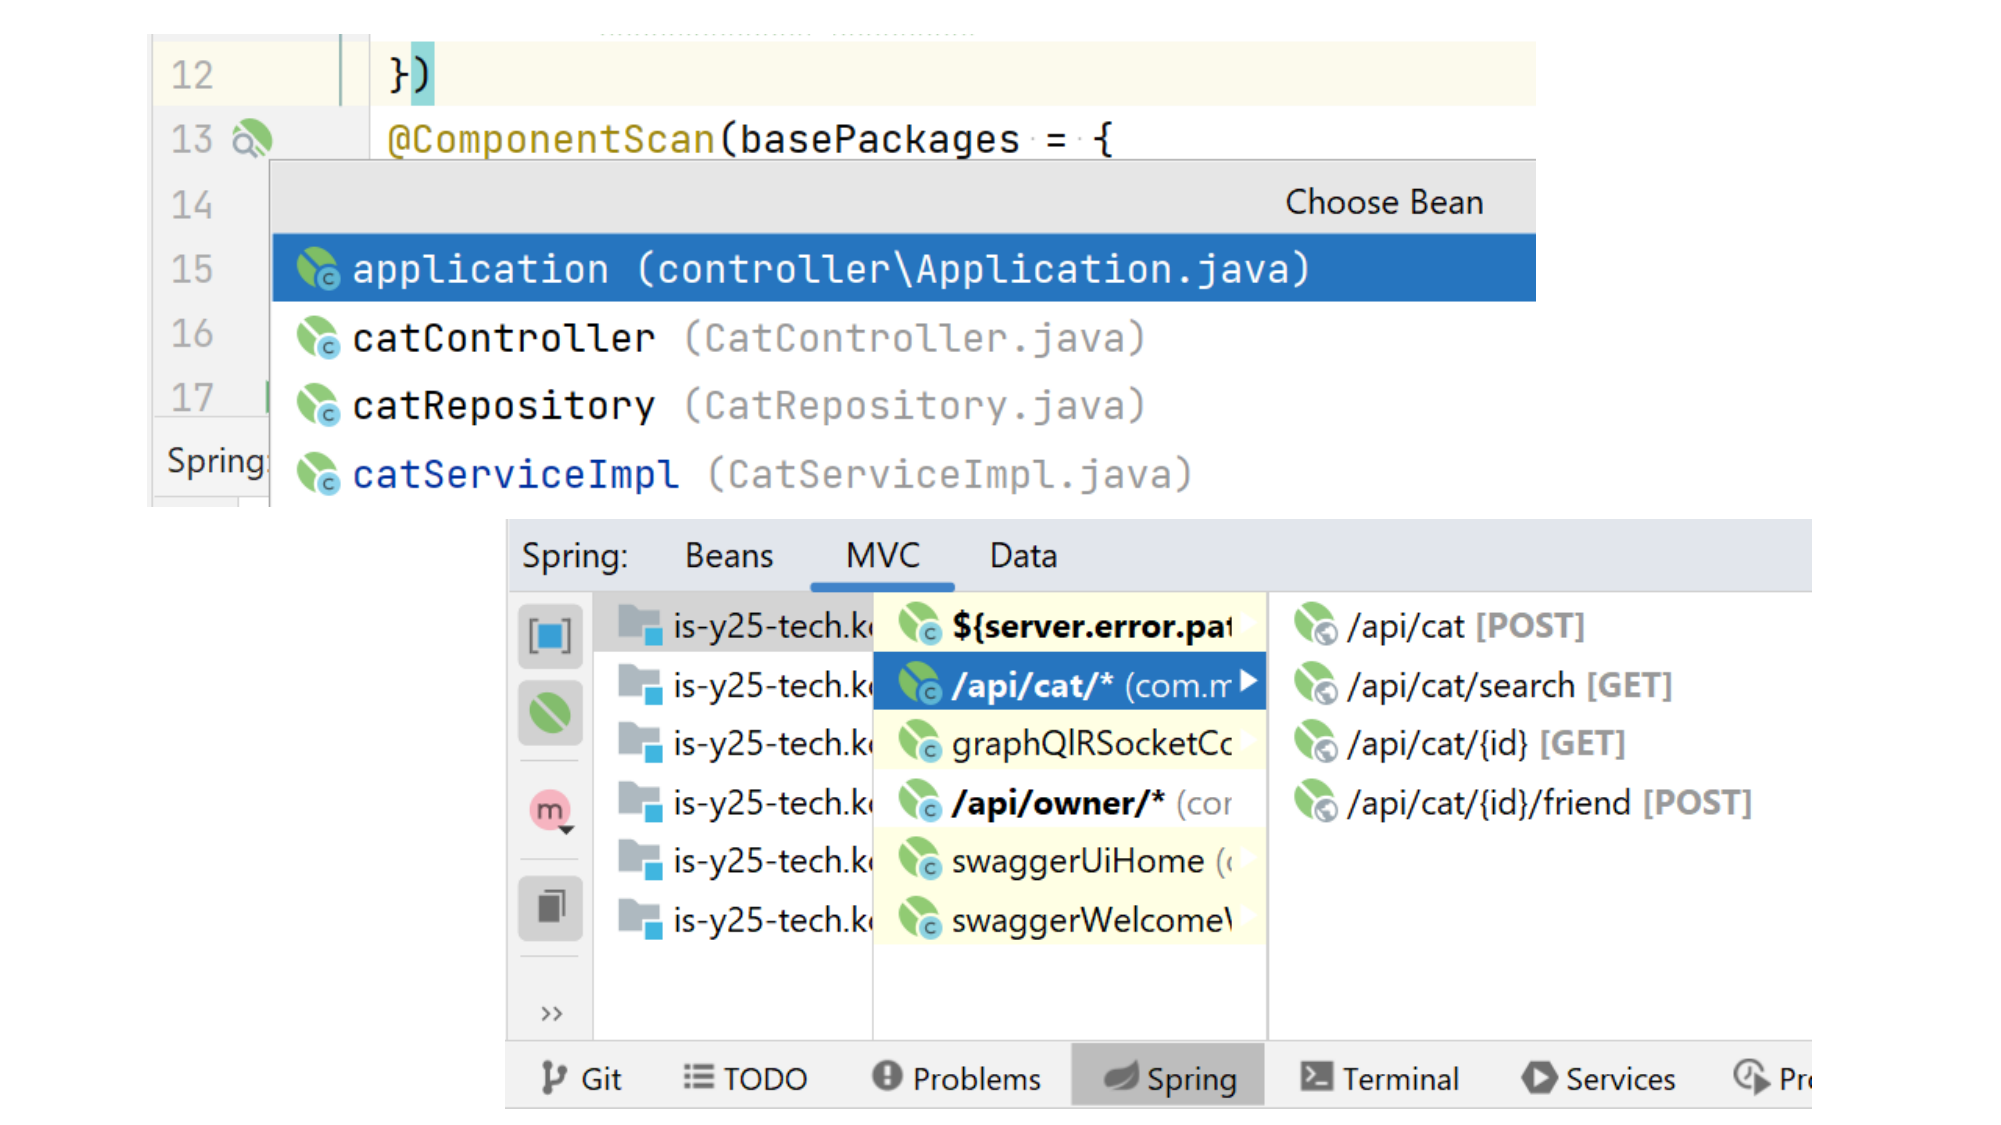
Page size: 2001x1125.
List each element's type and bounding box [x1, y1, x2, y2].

picture [147, 34, 1536, 507]
picture [505, 519, 1812, 1109]
